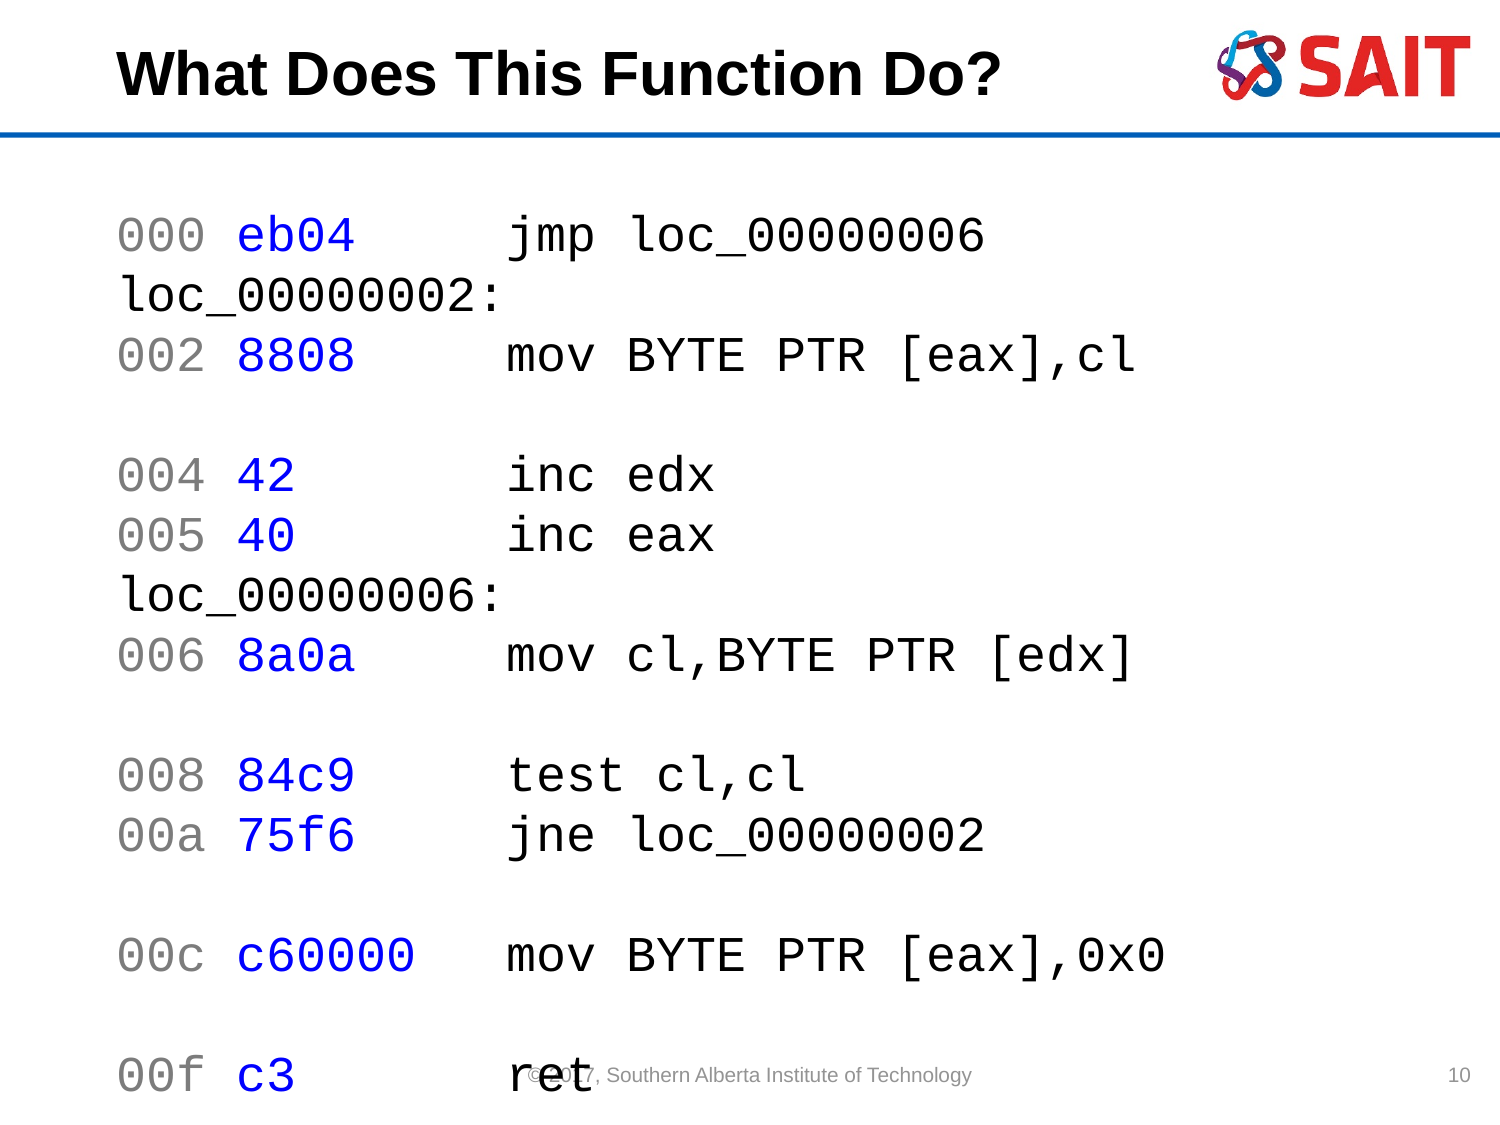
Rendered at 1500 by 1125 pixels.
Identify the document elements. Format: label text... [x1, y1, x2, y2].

text_box 000 eb04 jmp loc_00000006 loc_00000002: 002 8808 mov BYTE PTR [eax],cl 004 42 inc edx 005 40 inc eax loc_00000006: 006 8a0a mov cl,BYTE PTR [edx] 008 84c9 test cl,cl 00a 75f6 jne loc_00000002 00c c60000 mov BYTE PTR [eax],0x0 00f c3 ret [101, 193, 1267, 1109]
picture [1187, 0, 1500, 130]
title What Does This Function Do? [101, 25, 1200, 129]
